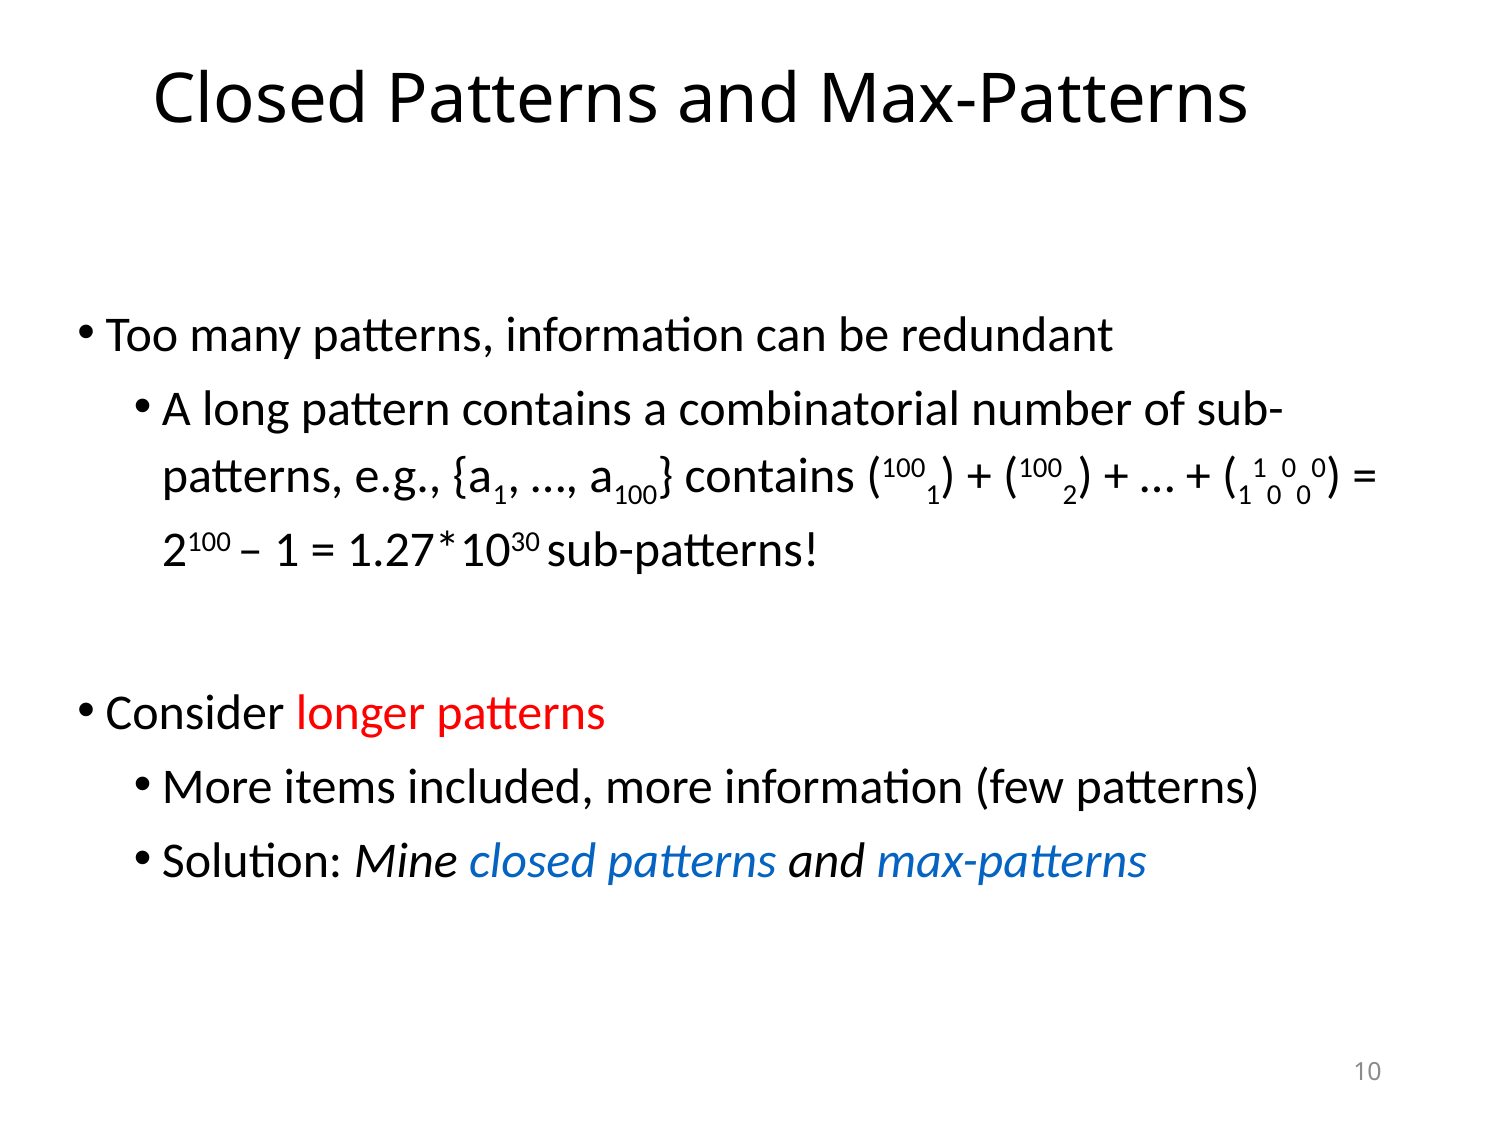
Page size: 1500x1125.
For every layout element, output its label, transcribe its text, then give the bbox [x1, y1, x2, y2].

title Closed Patterns and Max-Patterns [137, 37, 1438, 163]
list Too many patterns, information can be redundant A long pattern contains a combinatorial number of sub-patterns, e.g., {a1, …, a100} contains (1001) + (1002) + … + (110000) = 2100 – 1 = 1.27*1030 sub-patterns! Consider longer patterns More items included, more information (few patterns) Solution: Mine closed patterns and max-patterns [62, 212, 1438, 1075]
slide_number 10 [1059, 1042, 1397, 1103]
